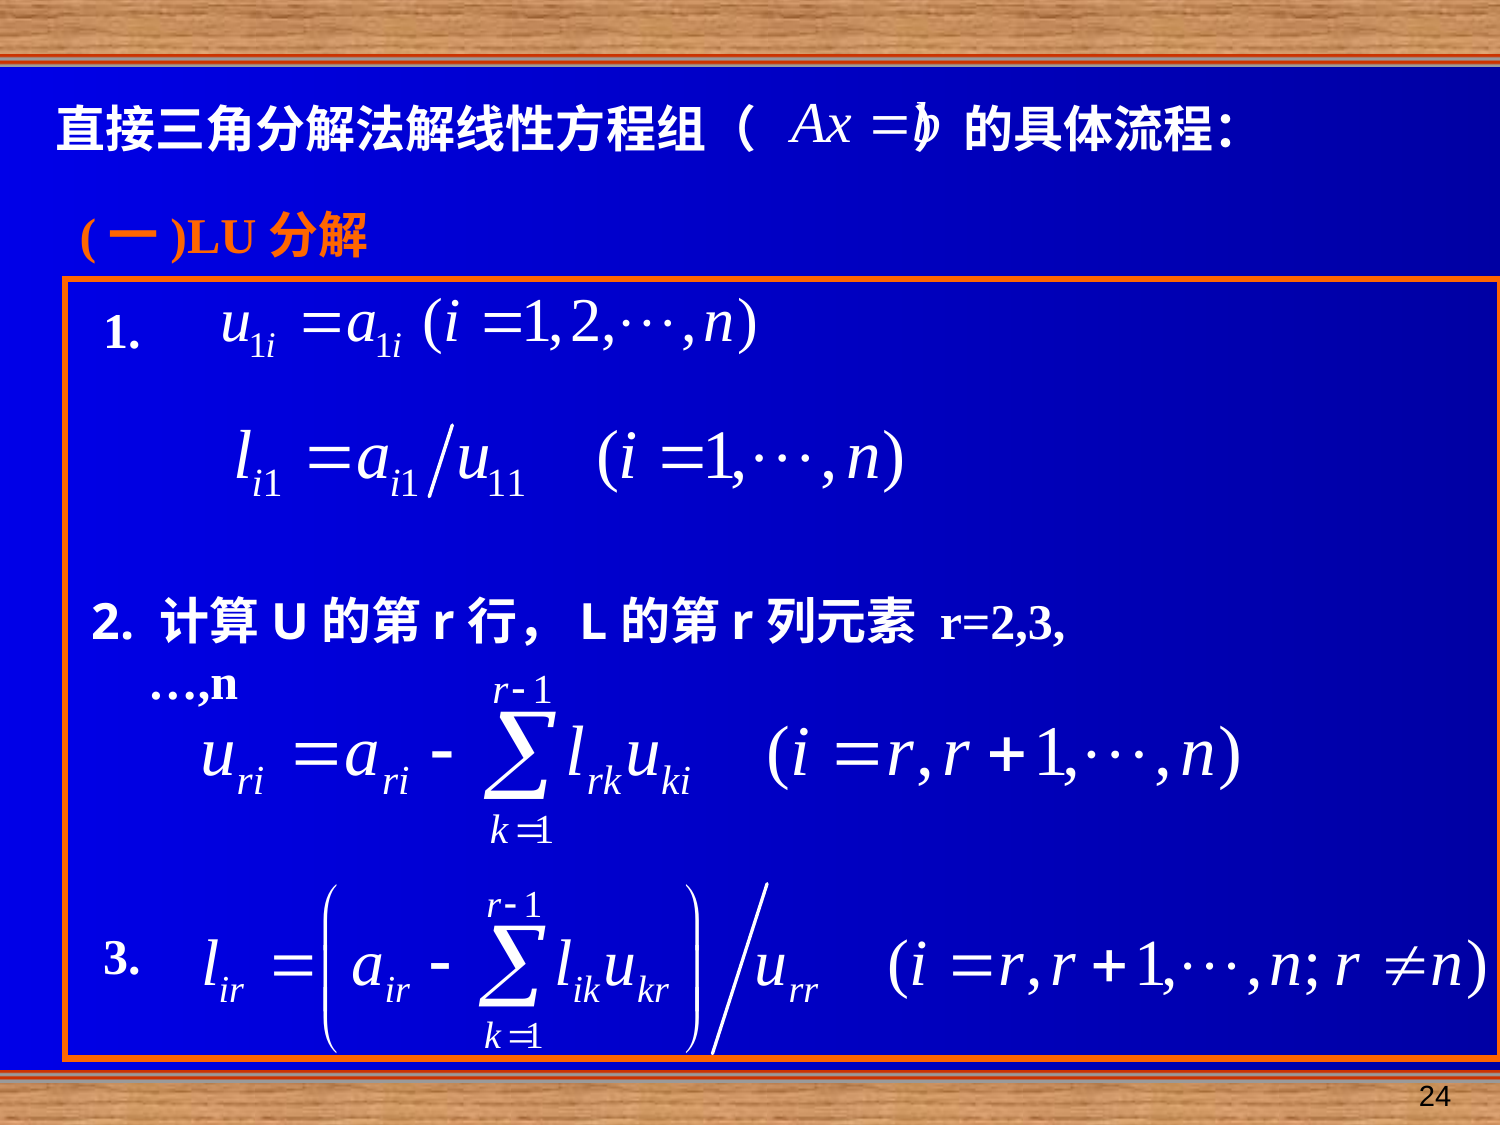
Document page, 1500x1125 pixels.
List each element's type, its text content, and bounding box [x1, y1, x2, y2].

text_box 直接三角分解法解线性方程组（ ）的具体流程： [952, 90, 1365, 165]
text_box 直接三角分解法解线性方程组（ ）的具体流程： [41, 90, 759, 165]
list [170, 656, 1258, 860]
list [761, 89, 950, 168]
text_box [173, 869, 1498, 1068]
text_box (一)LU分解 [64, 196, 408, 272]
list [194, 278, 768, 373]
picture [0, 0, 1500, 67]
picture [0, 1070, 1500, 1125]
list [205, 408, 917, 513]
text_box [64, 279, 1500, 1059]
